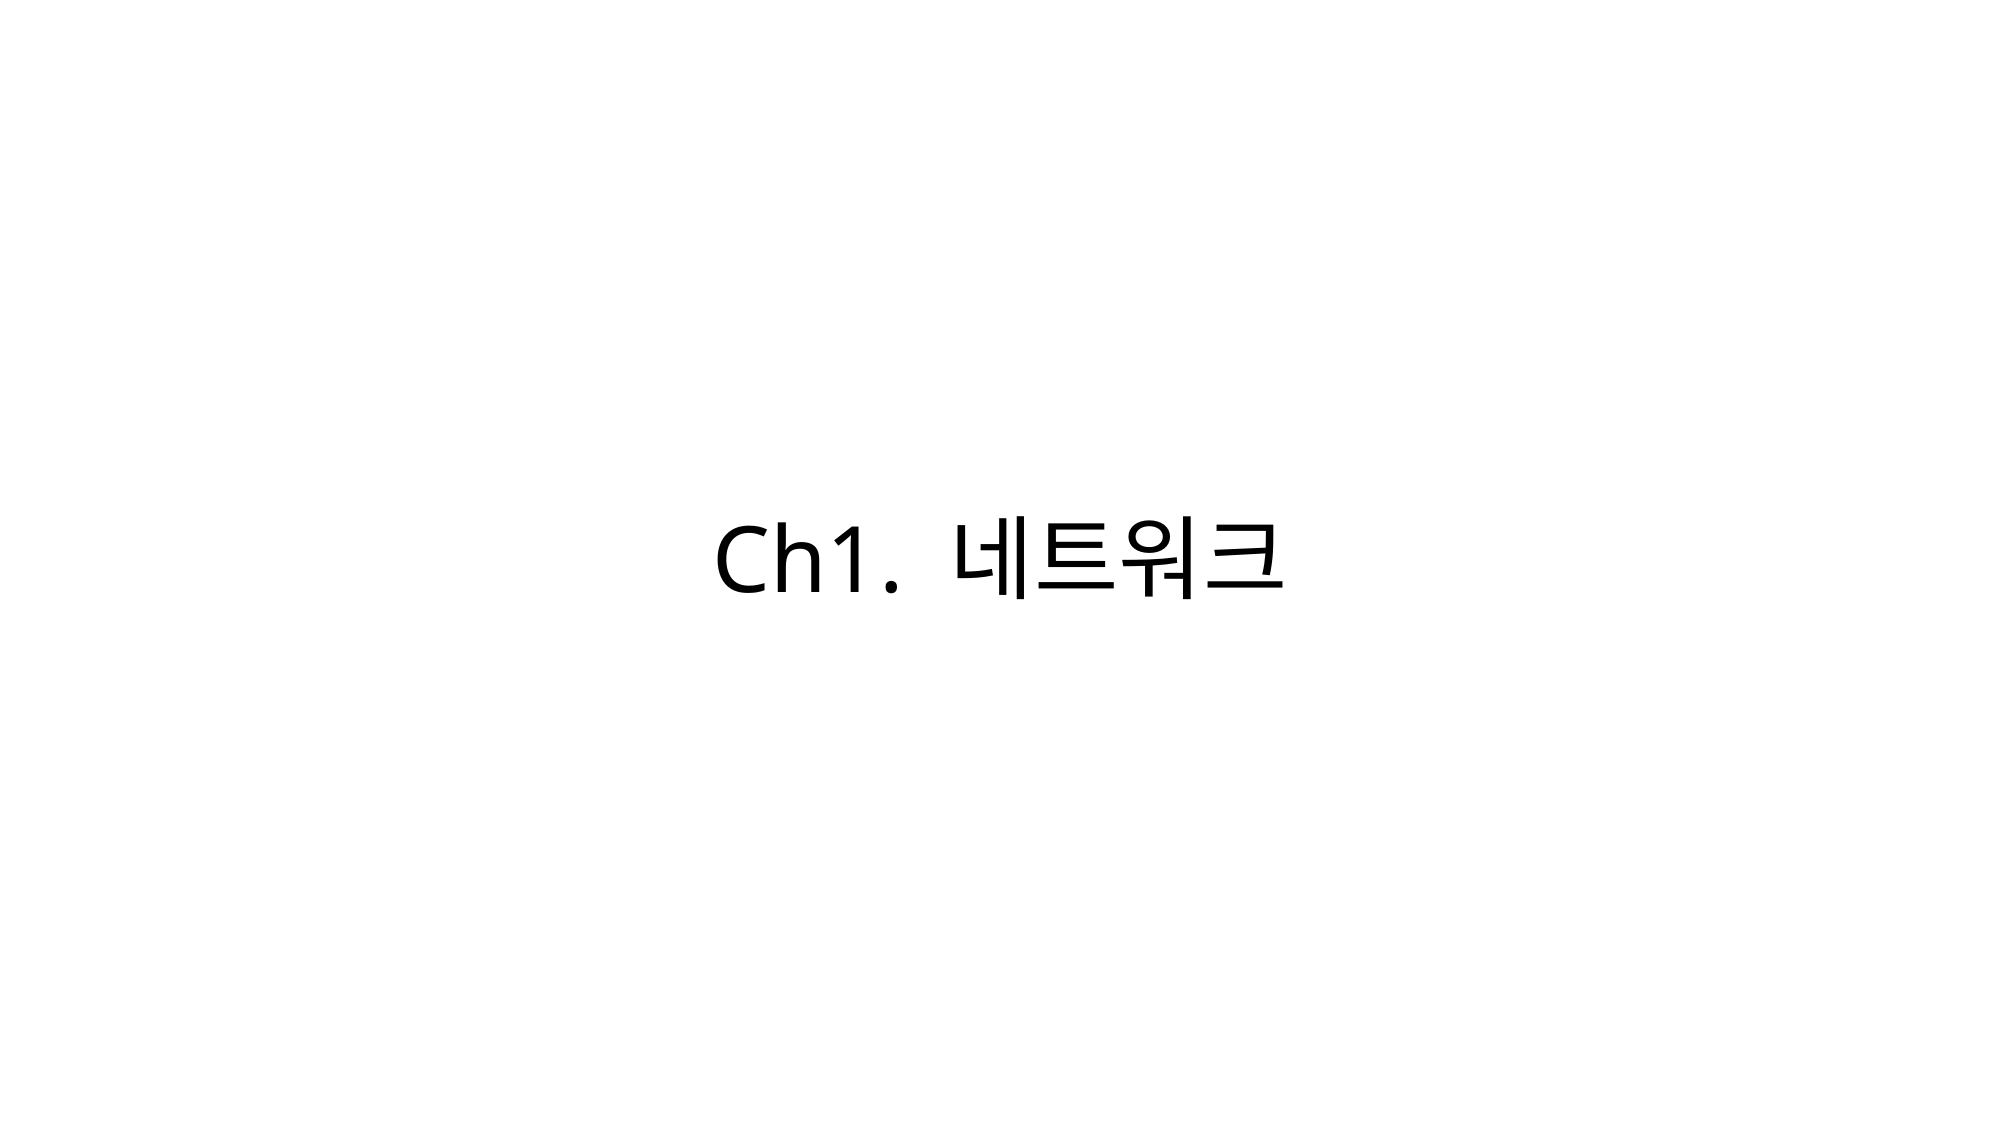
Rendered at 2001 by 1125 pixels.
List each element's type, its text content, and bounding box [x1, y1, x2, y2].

title Ch1. 네트워크 [137, 453, 1863, 672]
